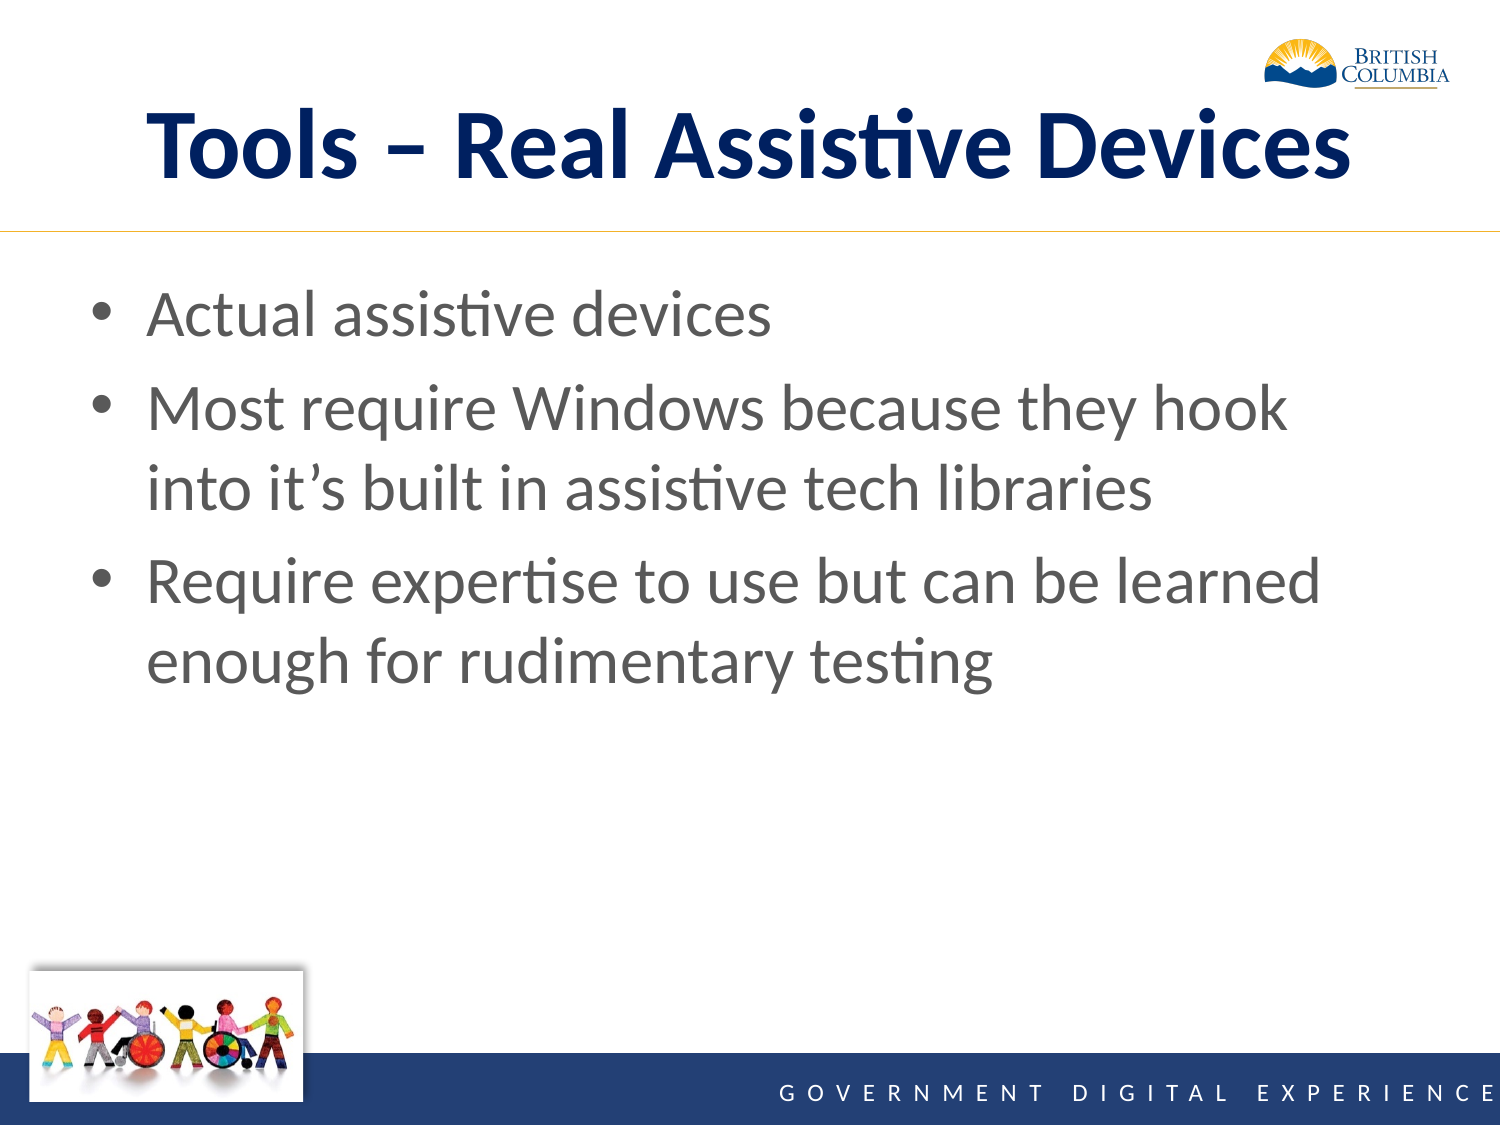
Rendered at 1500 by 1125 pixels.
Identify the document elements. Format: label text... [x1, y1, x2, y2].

picture [29, 971, 304, 1102]
list Actual assistive devices Most require Windows because they hook into it’s built in assistive tech libraries Require expertise to use but can be learned enough for rudimentary testing [75, 262, 1425, 1005]
title Tools – Real Assistive Devices [75, 45, 1425, 233]
